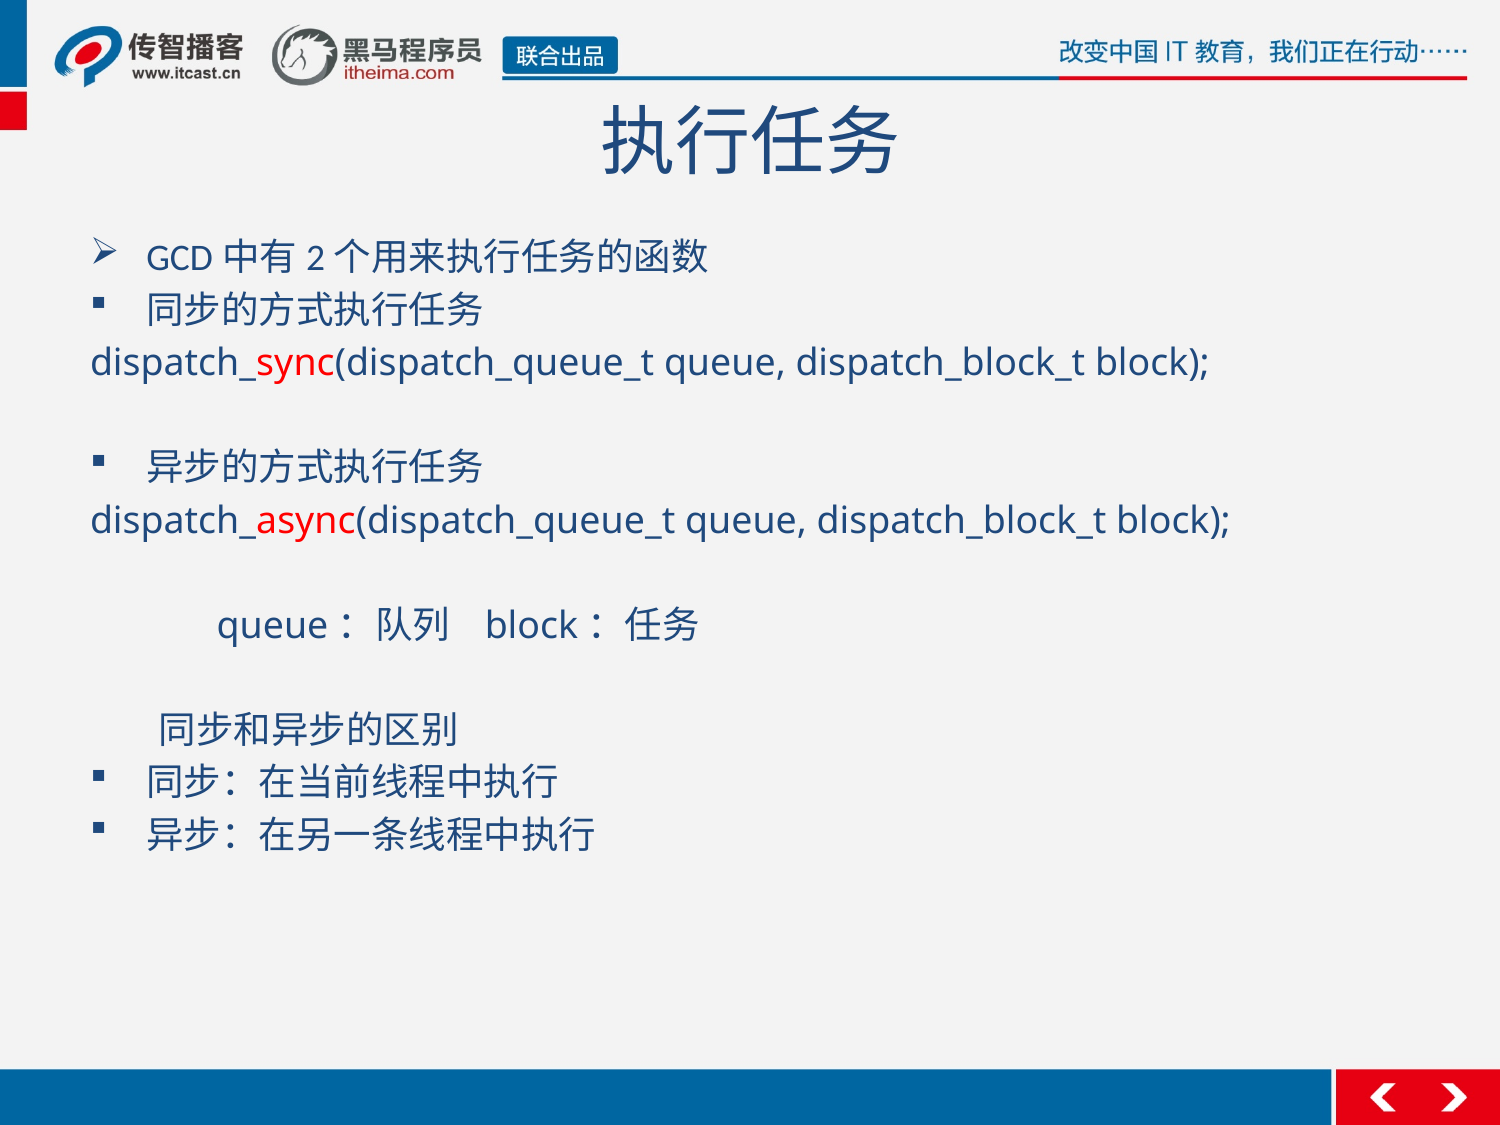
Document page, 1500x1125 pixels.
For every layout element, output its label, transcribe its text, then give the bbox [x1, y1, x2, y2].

picture [0, 0, 1500, 1125]
list GCD中有2个用来执行任务的函数 同步的方式执行任务 dispatch_sync(dispatch_queue_t queue, dispatch_block_t block); 异步的方式执行任务 dispatch_async(dispatch_queue_t queue, dispatch_block_t block); queue：队列 block：任务 同步和异步的区别 同步：在当前线程中执行 异步：在另一条线程中执行 [75, 225, 1425, 1068]
title 执行任务 [75, 45, 1425, 225]
